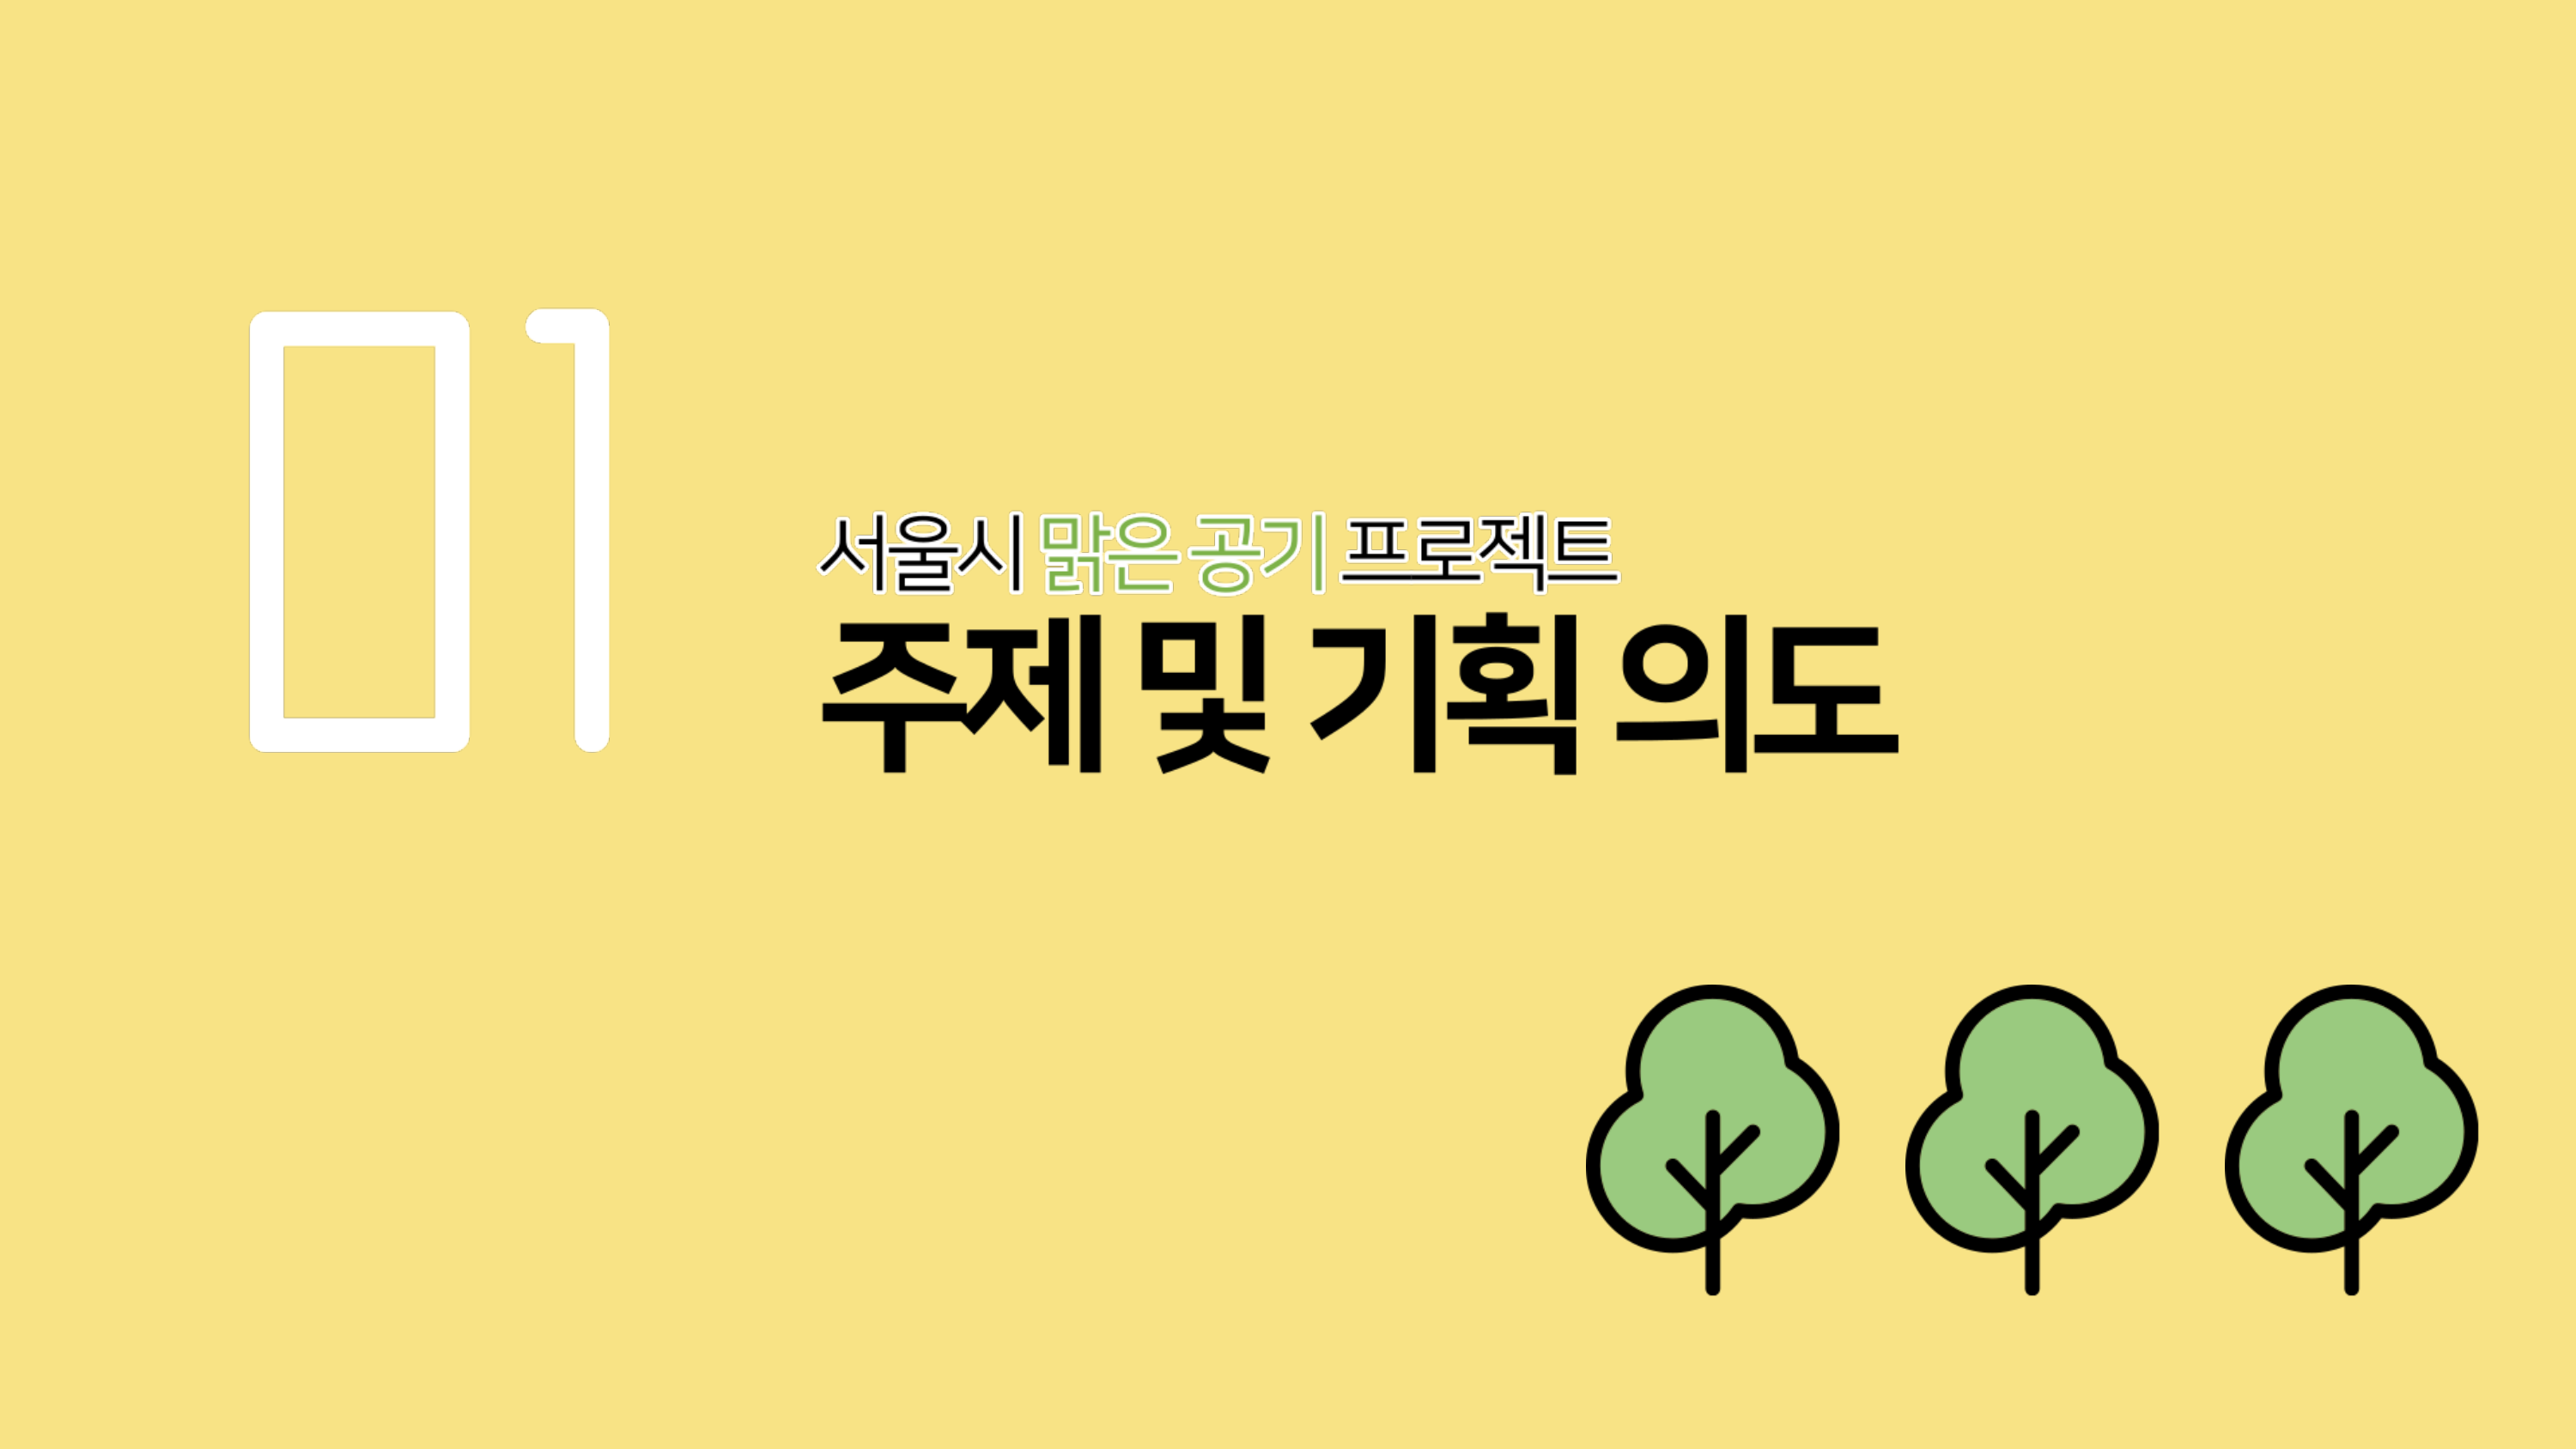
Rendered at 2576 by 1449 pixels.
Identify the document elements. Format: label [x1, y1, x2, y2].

text_box [2225, 984, 2480, 1297]
picture [134, 94, 1979, 1067]
text_box [1586, 984, 1841, 1297]
text_box [1905, 984, 2160, 1297]
